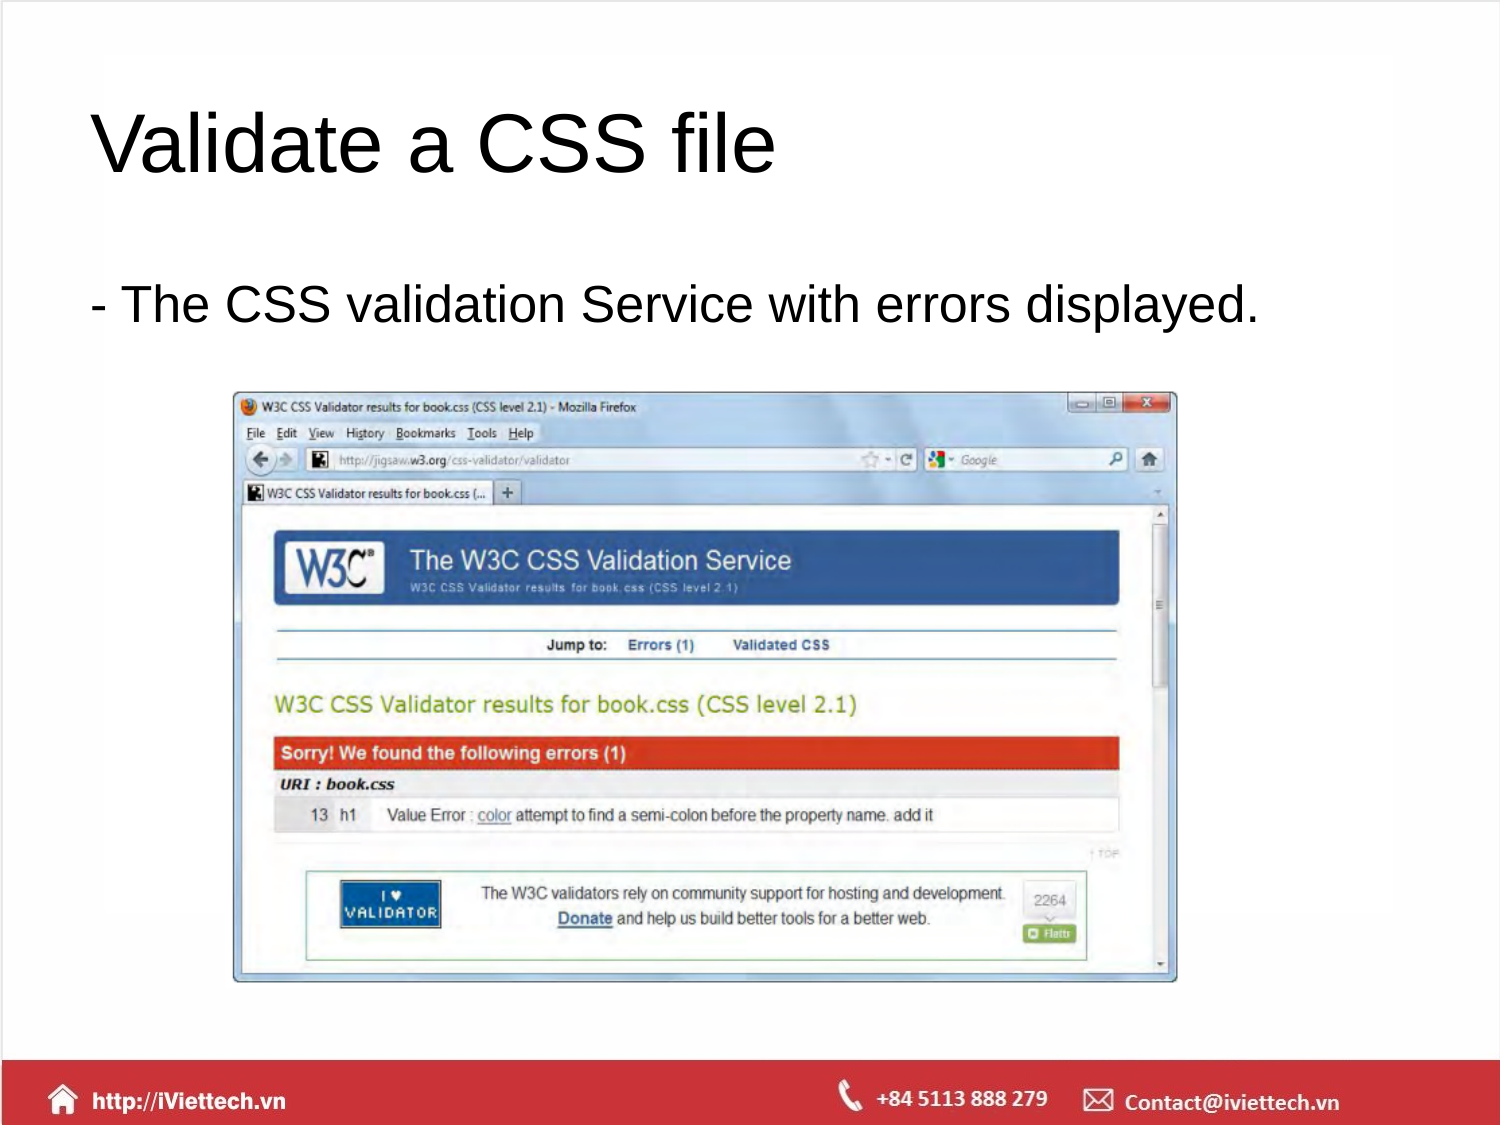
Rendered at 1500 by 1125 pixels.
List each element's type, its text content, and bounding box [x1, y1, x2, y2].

list - The CSS validation Service with errors displayed. [74, 262, 1426, 1006]
picture [0, 0, 1500, 1125]
title Validate a CSS file [74, 44, 1426, 233]
